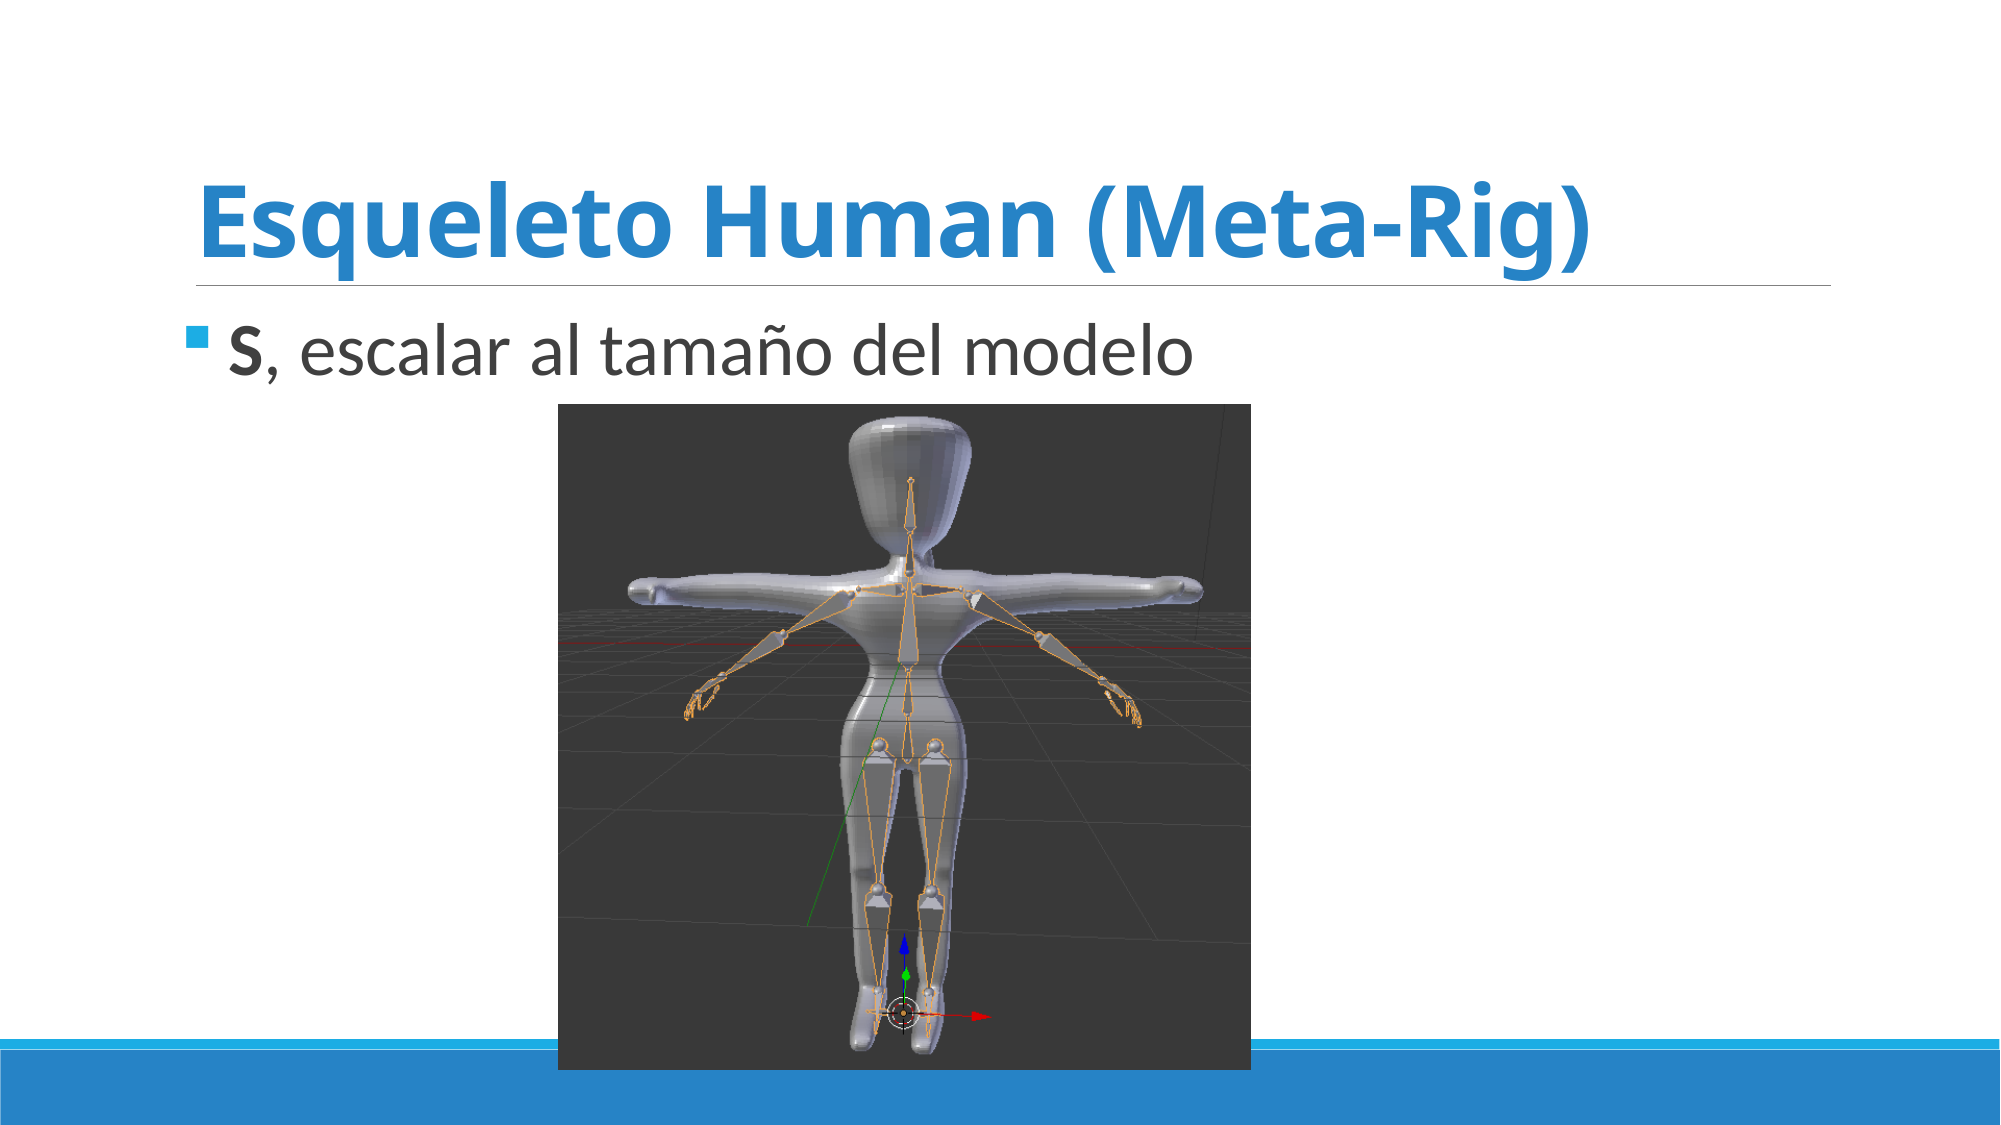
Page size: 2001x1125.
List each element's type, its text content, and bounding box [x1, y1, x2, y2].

title Esqueleto Human (Meta-Rig) [180, 47, 1830, 285]
list S, escalar al tamaño del modelo [180, 302, 1778, 963]
picture [557, 404, 1252, 1071]
